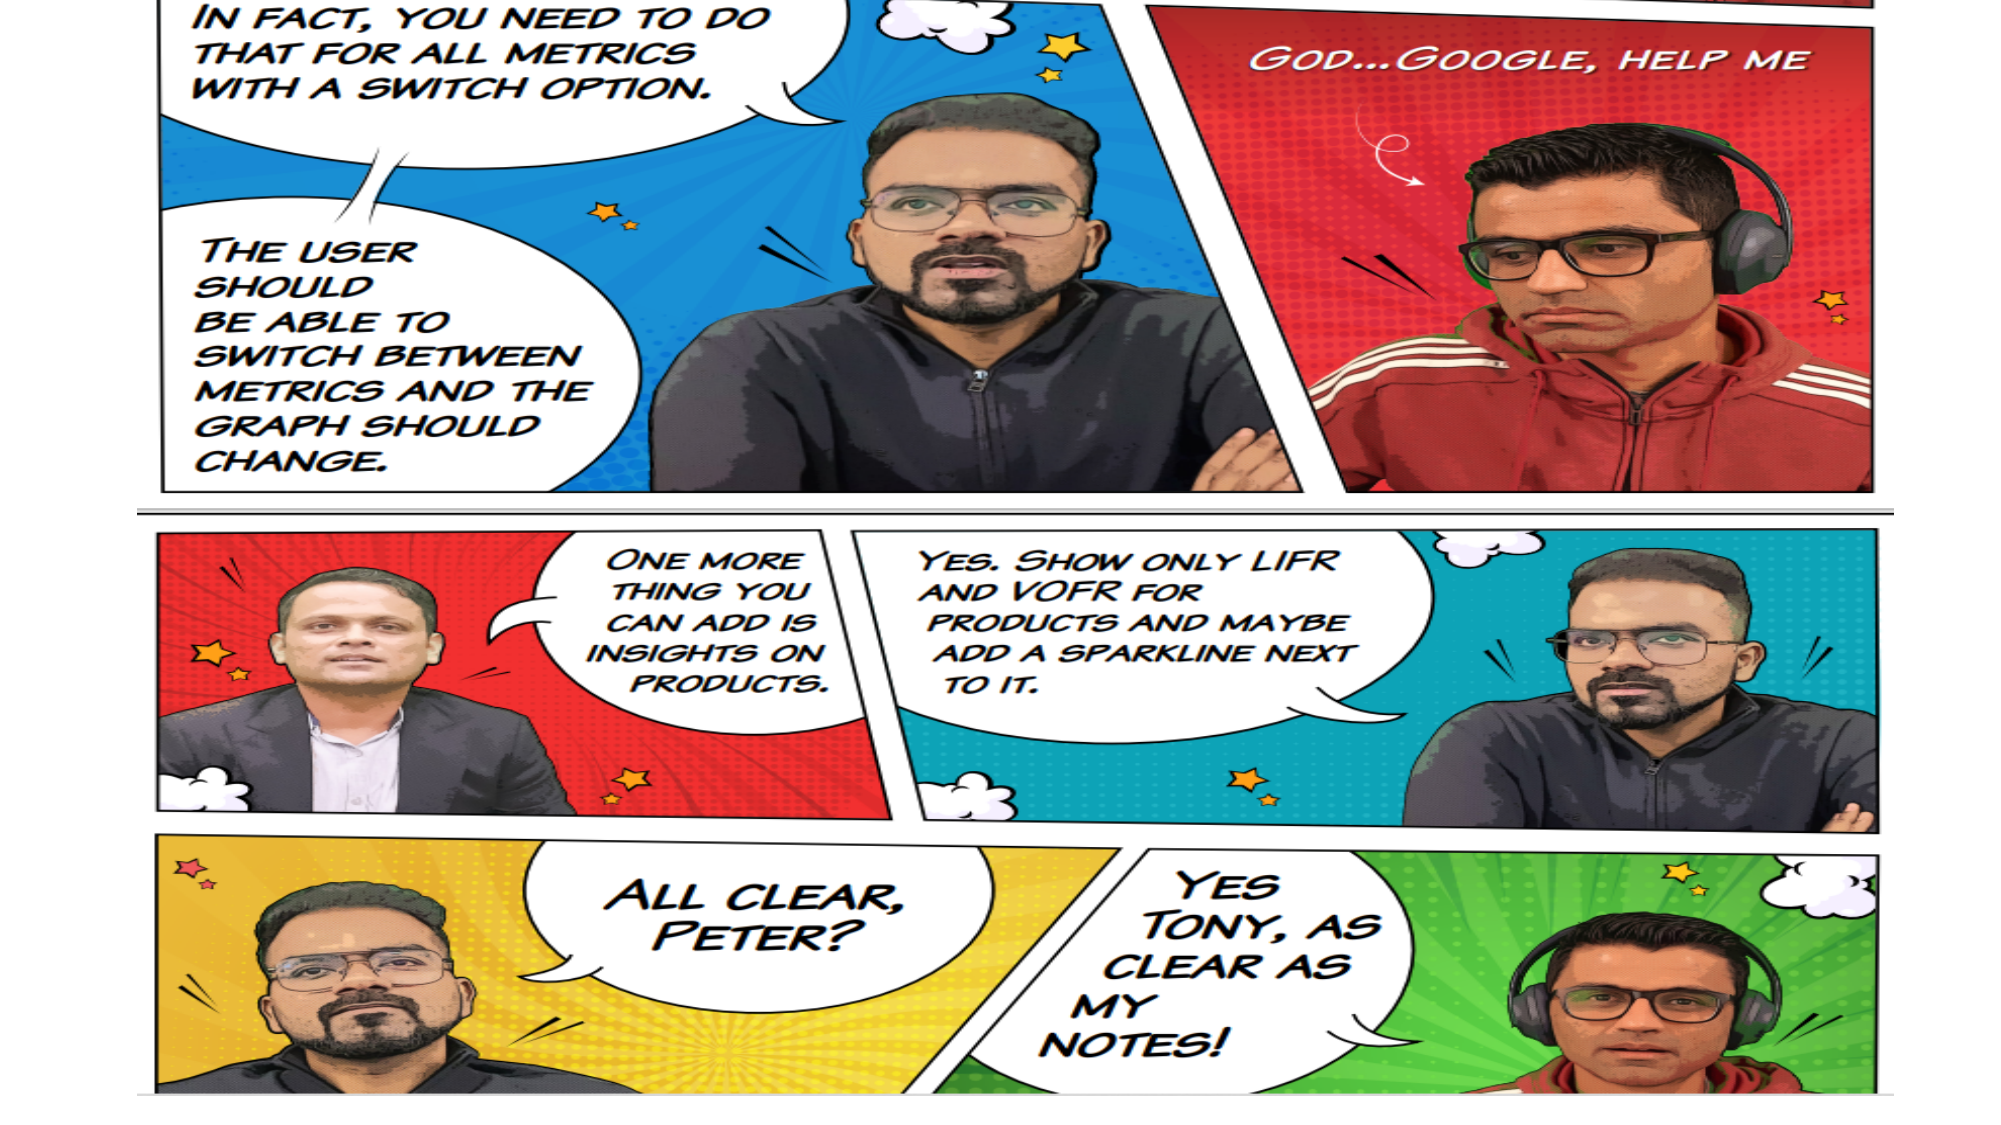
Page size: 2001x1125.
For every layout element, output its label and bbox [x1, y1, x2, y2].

picture [137, 0, 1894, 1096]
